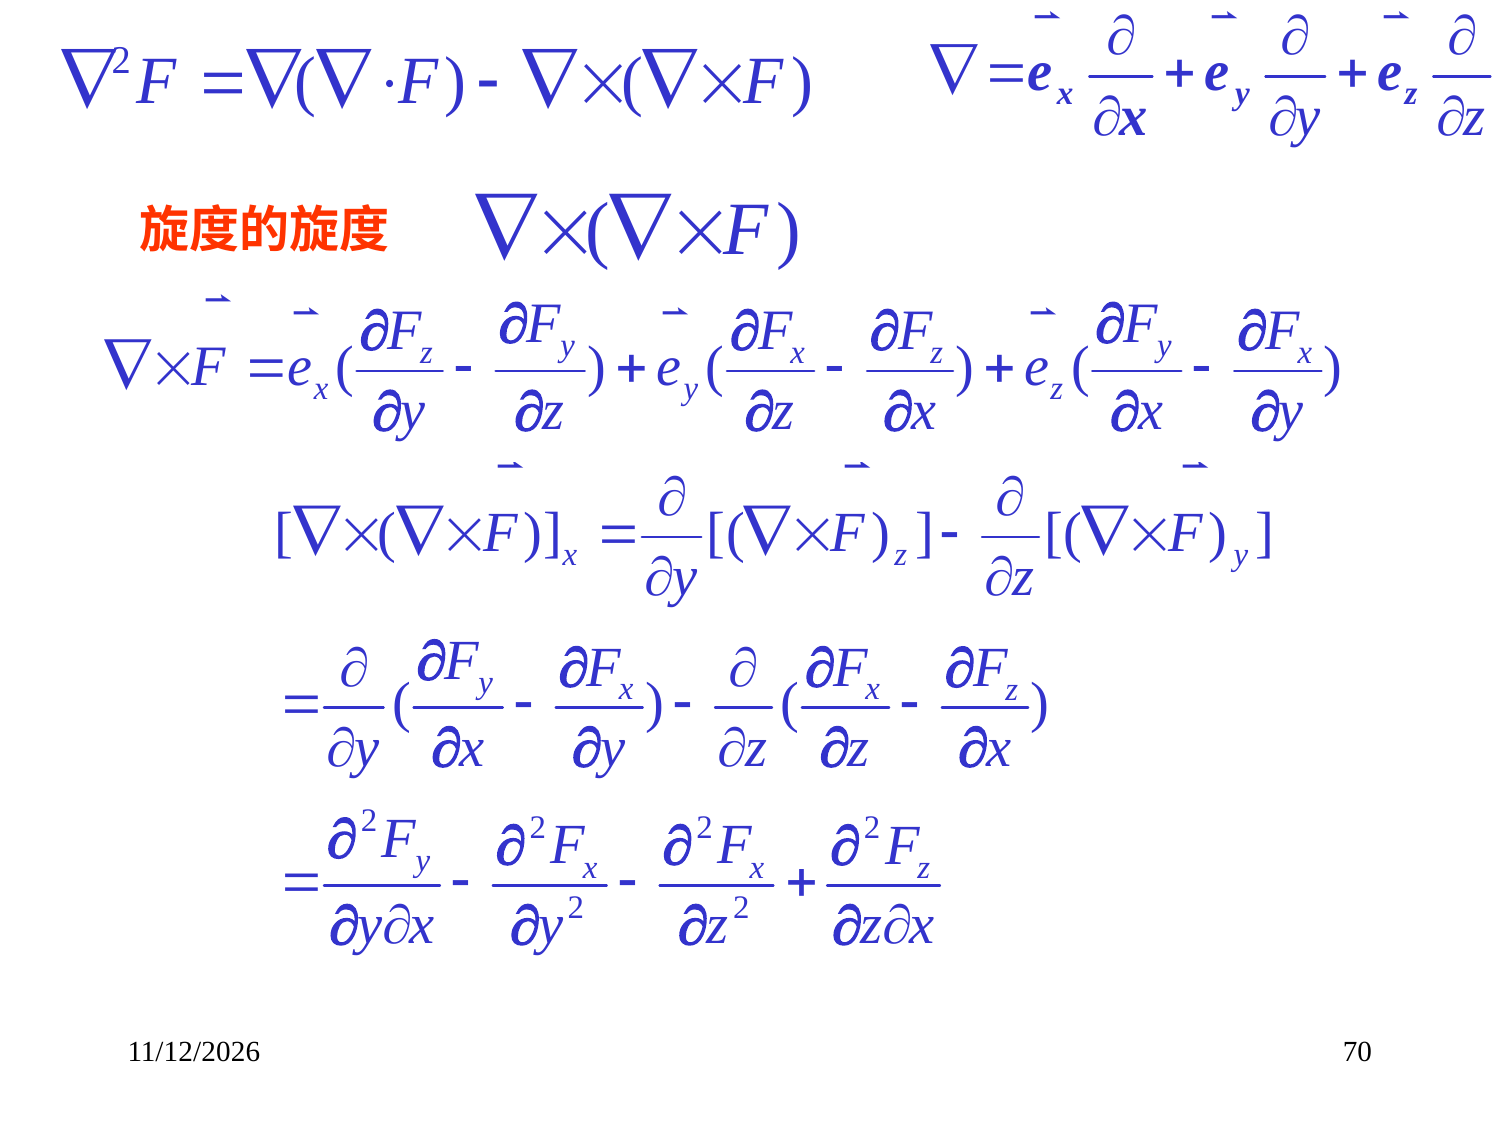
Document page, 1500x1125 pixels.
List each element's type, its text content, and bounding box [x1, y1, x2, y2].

text_box 旋度的旋度 [124, 190, 405, 266]
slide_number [112, 1025, 425, 1100]
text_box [923, 0, 1500, 155]
slide_number 70 [1074, 1025, 1388, 1100]
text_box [97, 285, 1349, 450]
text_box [53, 30, 820, 129]
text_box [466, 172, 813, 282]
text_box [270, 462, 1278, 965]
